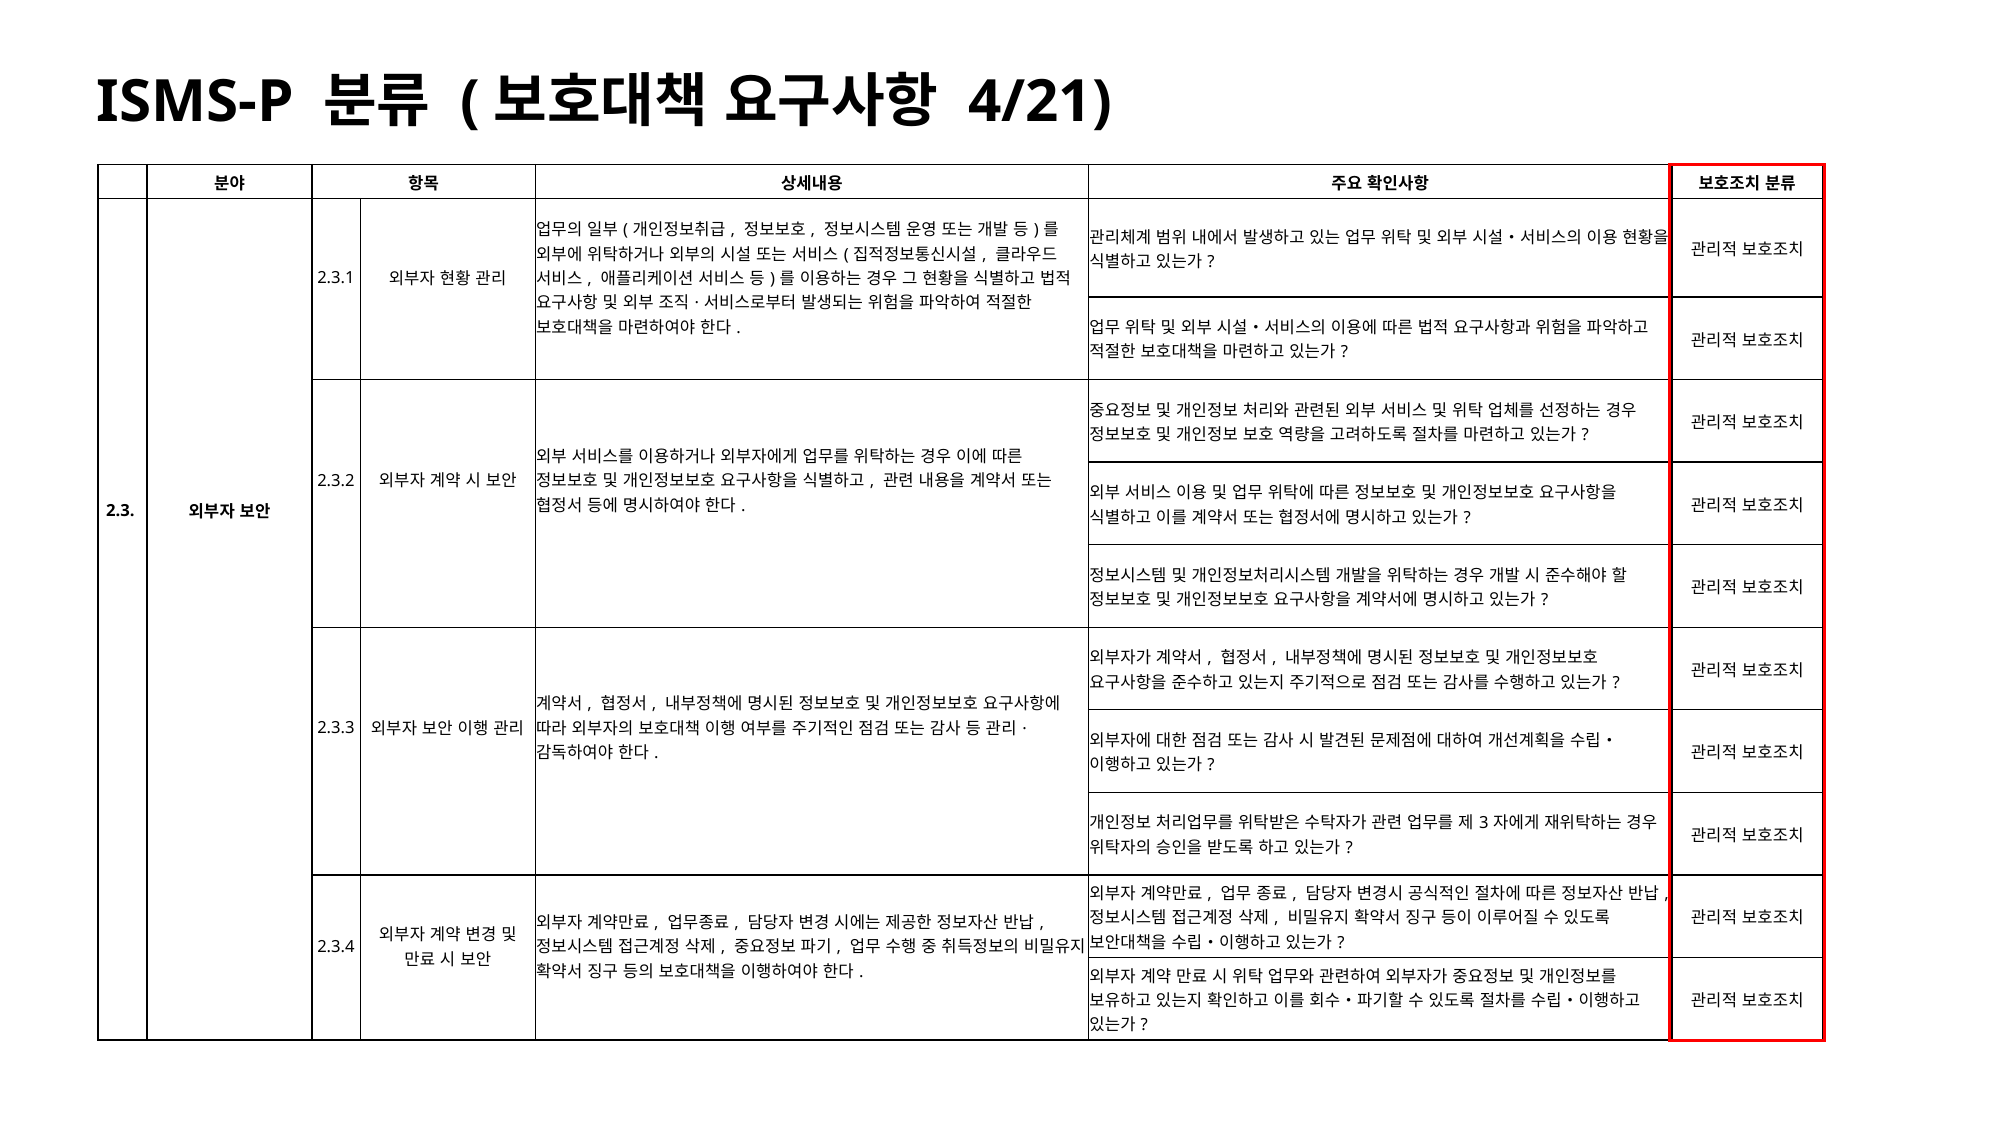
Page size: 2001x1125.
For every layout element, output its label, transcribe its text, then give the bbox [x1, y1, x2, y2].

text_box ISMS-P 분류 (보호대책 요구사항 4/21) [81, 55, 1392, 141]
table_cell 2.3.4 [313, 876, 360, 1039]
table_cell 외부자 계약 만료 시 위탁 업무와 관련하여 외부자가 중요정보 및 개인정보를 보유하고 있는지 확인하고 이를 회수‧파기할 수 있도록 절차를 수립‧이행하고 있는가? [1089, 958, 1669, 1039]
table_header 항목 [313, 165, 535, 198]
table_cell 외부자 계약 변경 및 만료 시 보안 [361, 876, 535, 1039]
table_cell 외부자 계약만료, 업무 종료, 담당자 변경시 공식적인 절차에 따른 정보자산 반납, 정보시스템 접근계정 삭제, 비밀유지 확약서 징구 등이 이루어질 수 있도록 보안대책을 수립‧이행하고 있는가? [1089, 876, 1669, 957]
table_cell 관리체계 범위 내에서 발생하고 있는 업무 위탁 및 외부 시설‧서비스의 이용 현황을 식별하고 있는가? [1089, 199, 1669, 296]
table_header [99, 165, 146, 198]
table_cell 외부자가 계약서, 협정서, 내부정책에 명시된 정보보호 및 개인정보보호 요구사항을 준수하고 있는지 주기적으로 점검 또는 감사를 수행하고 있는가? [1089, 628, 1669, 709]
table_cell 정보시스템 및 개인정보처리시스템 개발을 위탁하는 경우 개발 시 준수해야 할 정보보호 및 개인정보보호 요구사항을 계약서에 명시하고 있는가? [1089, 545, 1669, 627]
table_cell 외부 서비스를 이용하거나 외부자에게 업무를 위탁하는 경우 이에 따른 정보보호 및 개인정보보호 요구사항을 식별하고, 관련 내용을 계약서 또는 협정서 등에 명시하여야 한다. [536, 380, 1088, 627]
table_cell 외부자 보안 [148, 199, 311, 1039]
table_cell 외부자 계약만료, 업무종료, 담당자 변경 시에는 제공한 정보자산 반납, 정보시스템 접근계정 삭제, 중요정보 파기, 업무 수행 중 취득정보의 비밀유지 확약서 징구 등의 보호대책을 이행하여야 한다. [536, 876, 1088, 1039]
text_box [1669, 164, 1825, 1041]
table_cell 외부자 현황 관리 [361, 199, 535, 379]
table_cell 2.3.2 [313, 380, 360, 627]
table_header 상세내용 [536, 165, 1088, 198]
table_cell 2.3.3 [313, 628, 360, 874]
table_cell 중요정보 및 개인정보 처리와 관련된 외부 서비스 및 위탁 업체를 선정하는 경우 정보보호 및 개인정보 보호 역량을 고려하도록 절차를 마련하고 있는가? [1089, 380, 1669, 461]
table_cell 개인정보 처리업무를 위탁받은 수탁자가 관련 업무를 제3자에게 재위탁하는 경우 위탁자의 승인을 받도록 하고 있는가? [1089, 793, 1669, 874]
table_header 분야 [148, 165, 311, 198]
table_cell 외부 서비스 이용 및 업무 위탁에 따른 정보보호 및 개인정보보호 요구사항을 식별하고 이를 계약서 또는 협정서에 명시하고 있는가? [1089, 463, 1669, 544]
table_cell 2.3.1 [313, 199, 360, 379]
table_header 주요 확인사항 [1089, 165, 1669, 198]
table_cell 계약서, 협정서, 내부정책에 명시된 정보보호 및 개인정보보호 요구사항에 따라 외부자의 보호대책 이행 여부를 주기적인 점검 또는 감사 등 관리·감독하여야 한다. [536, 628, 1088, 874]
table_cell 업무의 일부(개인정보취급, 정보보호, 정보시스템 운영 또는 개발 등)를 외부에 위탁하거나 외부의 시설 또는 서비스(집적정보통신시설, 클라우드 서비스, 애플리케이션 서비스 등)를 이용하는 경우 그 현황을 식별하고 법적 요구사항 및 외부 조직·서비스로부터 발생되는 위험을 파악하여 적절한 보호대책을 마련하여야 한다. [536, 199, 1088, 379]
table_cell 외부자에 대한 점검 또는 감사 시 발견된 문제점에 대하여 개선계획을 수립‧이행하고 있는가? [1089, 710, 1669, 792]
table_cell 2.3. [99, 199, 146, 1039]
table_cell 업무 위탁 및 외부 시설‧서비스의 이용에 따른 법적 요구사항과 위험을 파악하고 적절한 보호대책을 마련하고 있는가? [1089, 298, 1669, 379]
table_cell 외부자 계약 시 보안 [361, 380, 535, 627]
table_cell 외부자 보안 이행 관리 [361, 628, 535, 874]
